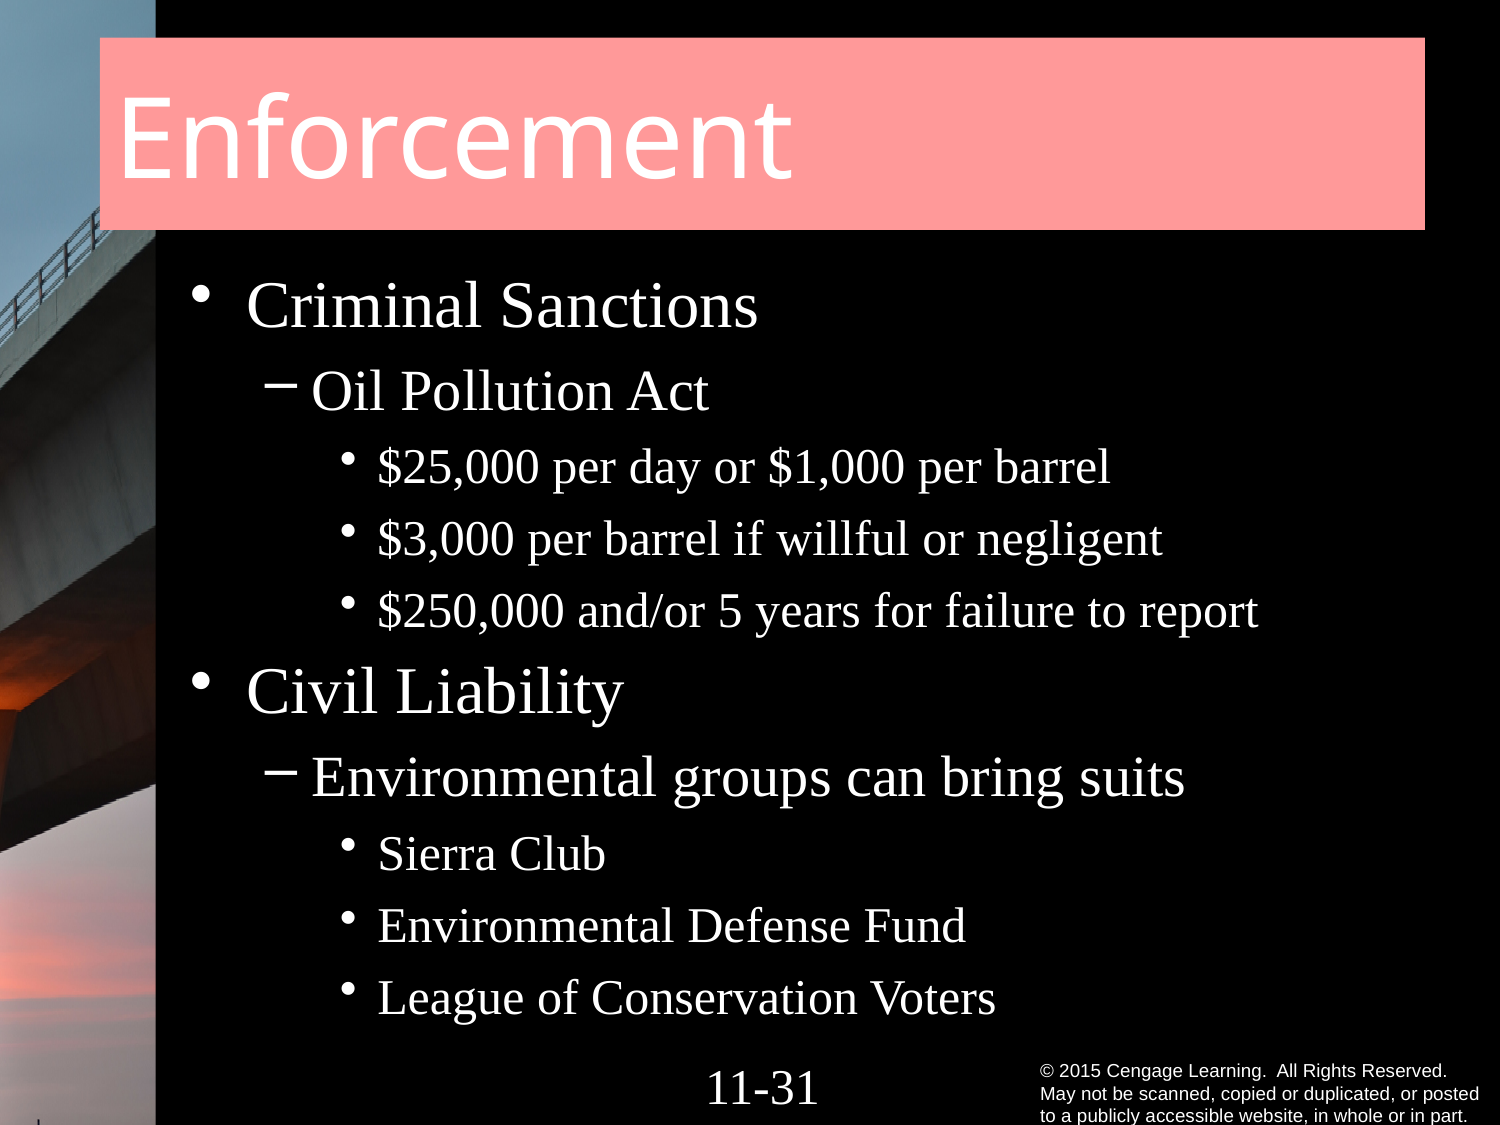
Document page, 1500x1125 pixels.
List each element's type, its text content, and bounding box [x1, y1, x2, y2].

slide_number 11-30 [587, 1046, 938, 1125]
title Enforcement [99, 37, 1426, 231]
picture [0, 0, 155, 1125]
list Criminal Sanctions Oil Pollution Act $25,000 per day or $1,000 per barrel $3,000 per barrel if willful or negligent $250,000 and/or 5 years for failure to report Civil Liability Environmental groups can bring suits Sierra Club Environmental Defense Fund League of Conservation Voters [174, 262, 1425, 1005]
